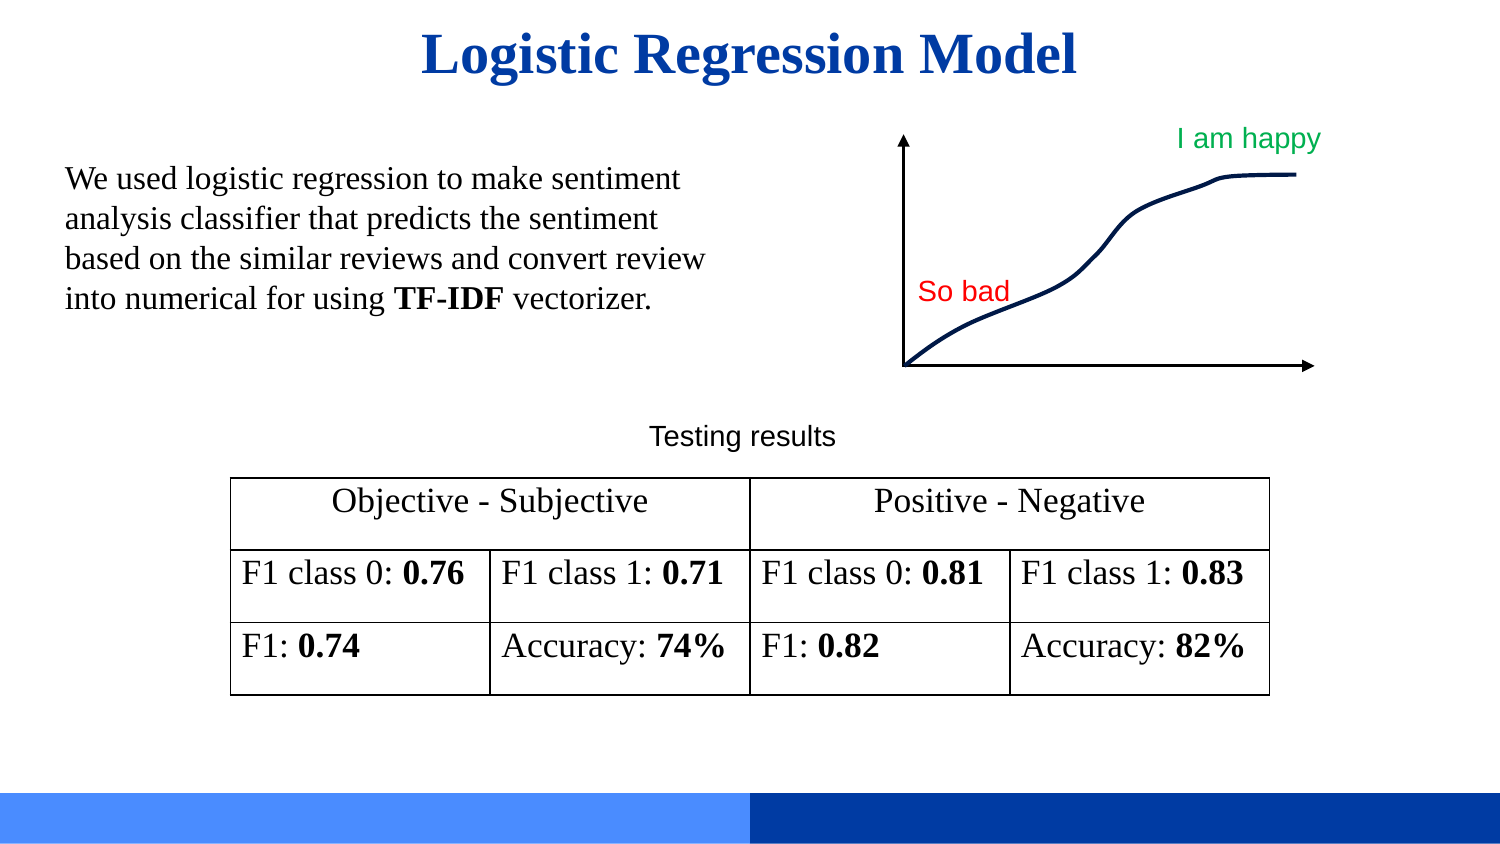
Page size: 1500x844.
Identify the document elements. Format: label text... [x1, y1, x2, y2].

table_cell Accuracy: 82% [1011, 623, 1269, 694]
table_cell F1 class 0: 0.81 [751, 551, 1009, 622]
table_cell F1 class 0: 0.76 [231, 551, 489, 622]
text_box [1030, 172, 1297, 305]
table_header Positive - Negative [751, 479, 1269, 549]
title Logistic Regression Model [0, 0, 1500, 94]
table_cell F1: 0.74 [231, 623, 489, 694]
table_header Objective - Subjective [231, 479, 749, 549]
text_box So bad [909, 264, 1030, 315]
table_cell F1: 0.82 [751, 623, 1009, 694]
table_cell Accuracy: 74% [491, 623, 749, 694]
text_box We used logistic regression to make sentiment analysis classifier that predicts the sentiment based on the similar reviews and convert review into numerical for using TF-IDF vectorizer. [50, 148, 750, 324]
table_cell F1 class 1: 0.71 [491, 551, 749, 622]
table_cell F1 class 1: 0.83 [1011, 551, 1269, 622]
text_box I am happy [1161, 111, 1392, 162]
text_box Testing results [634, 409, 866, 460]
text_box [909, 315, 1009, 364]
